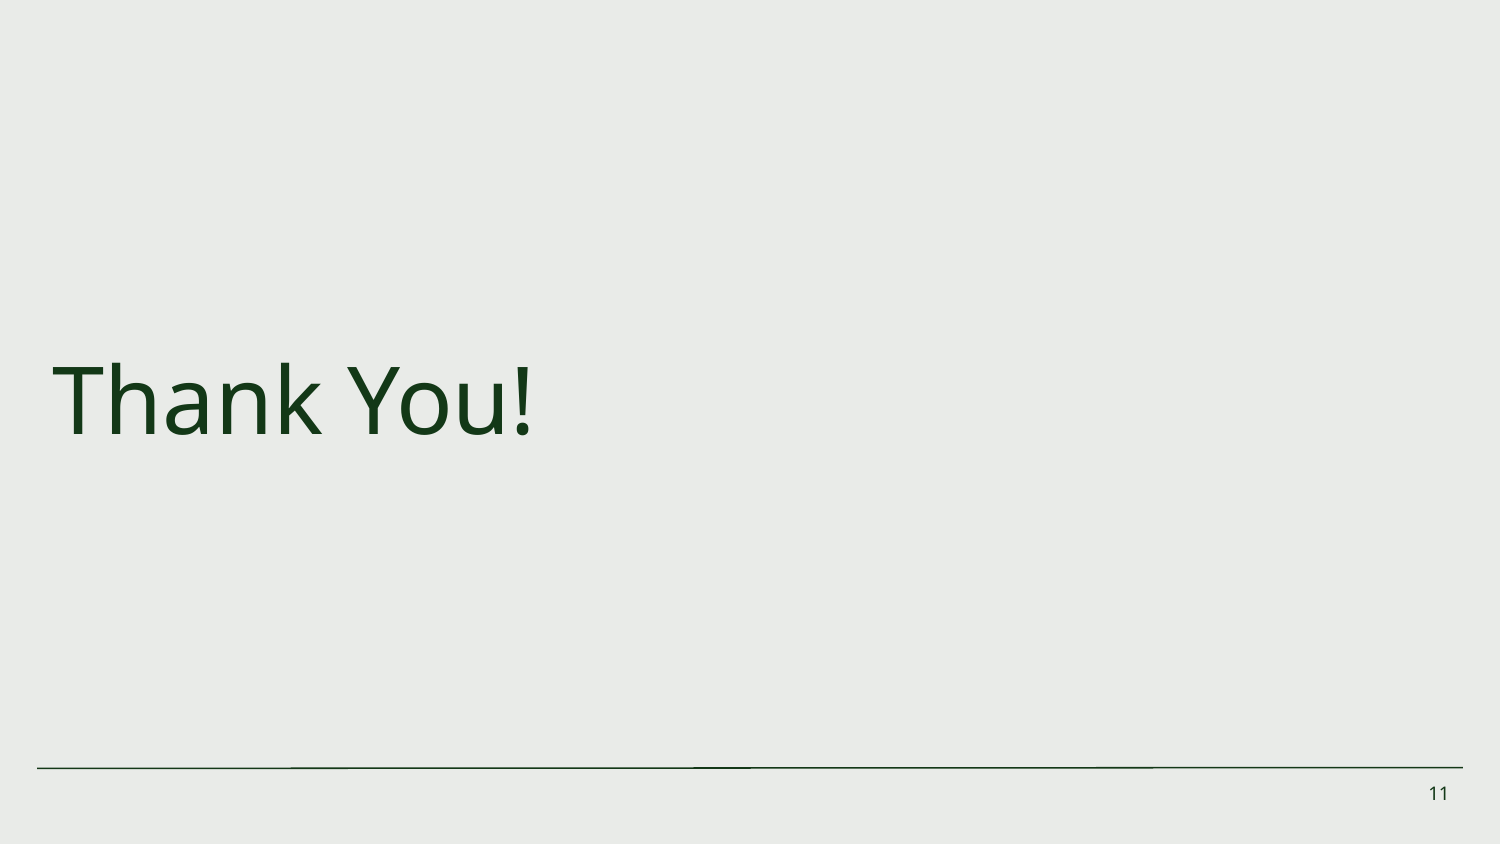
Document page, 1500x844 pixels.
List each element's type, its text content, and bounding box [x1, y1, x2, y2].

title Thank You! [37, 313, 1060, 469]
slide_number ‹#› [1218, 767, 1465, 821]
